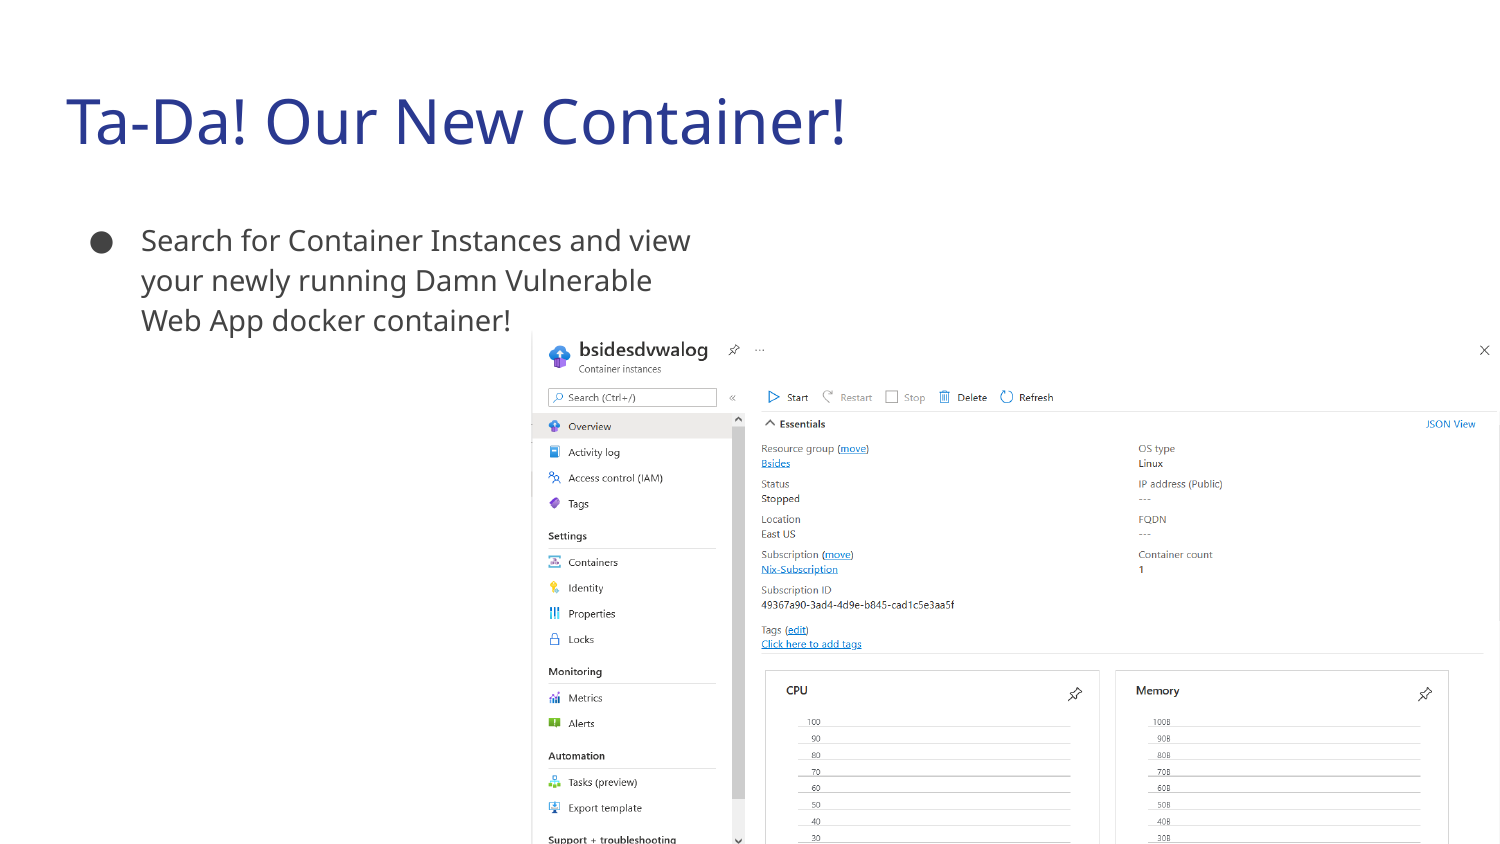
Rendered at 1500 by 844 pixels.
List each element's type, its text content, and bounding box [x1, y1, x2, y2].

list Search for Container Instances and view your newly running Damn Vulnerable Web App docker container! [51, 201, 708, 750]
title Ta-Da! Our New Container! [51, 67, 1449, 167]
picture [531, 318, 1500, 844]
